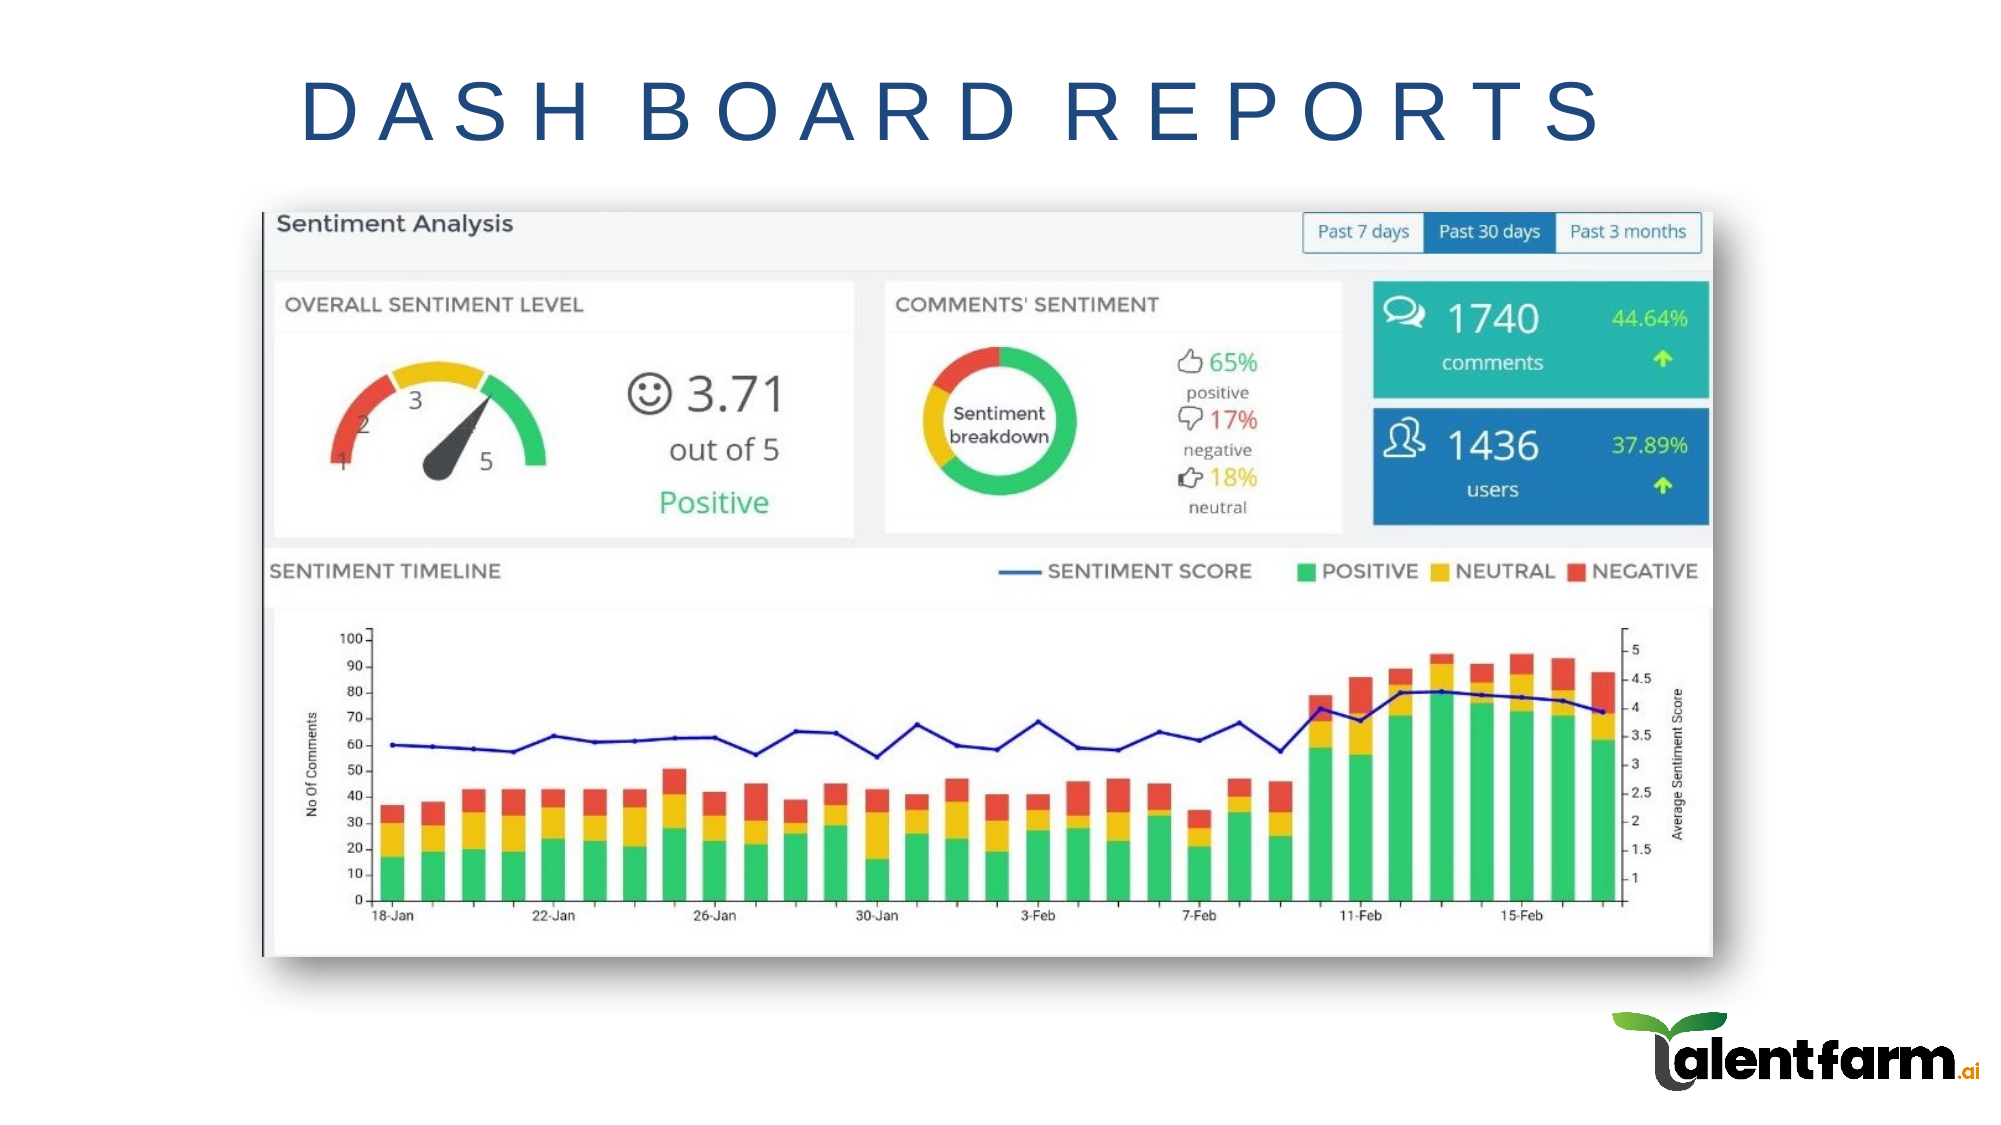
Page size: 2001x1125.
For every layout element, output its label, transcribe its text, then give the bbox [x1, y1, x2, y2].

picture [1612, 1012, 1979, 1091]
text_box D A S H B O A R D R E P O R T S [249, 50, 1650, 165]
picture [262, 212, 1713, 957]
